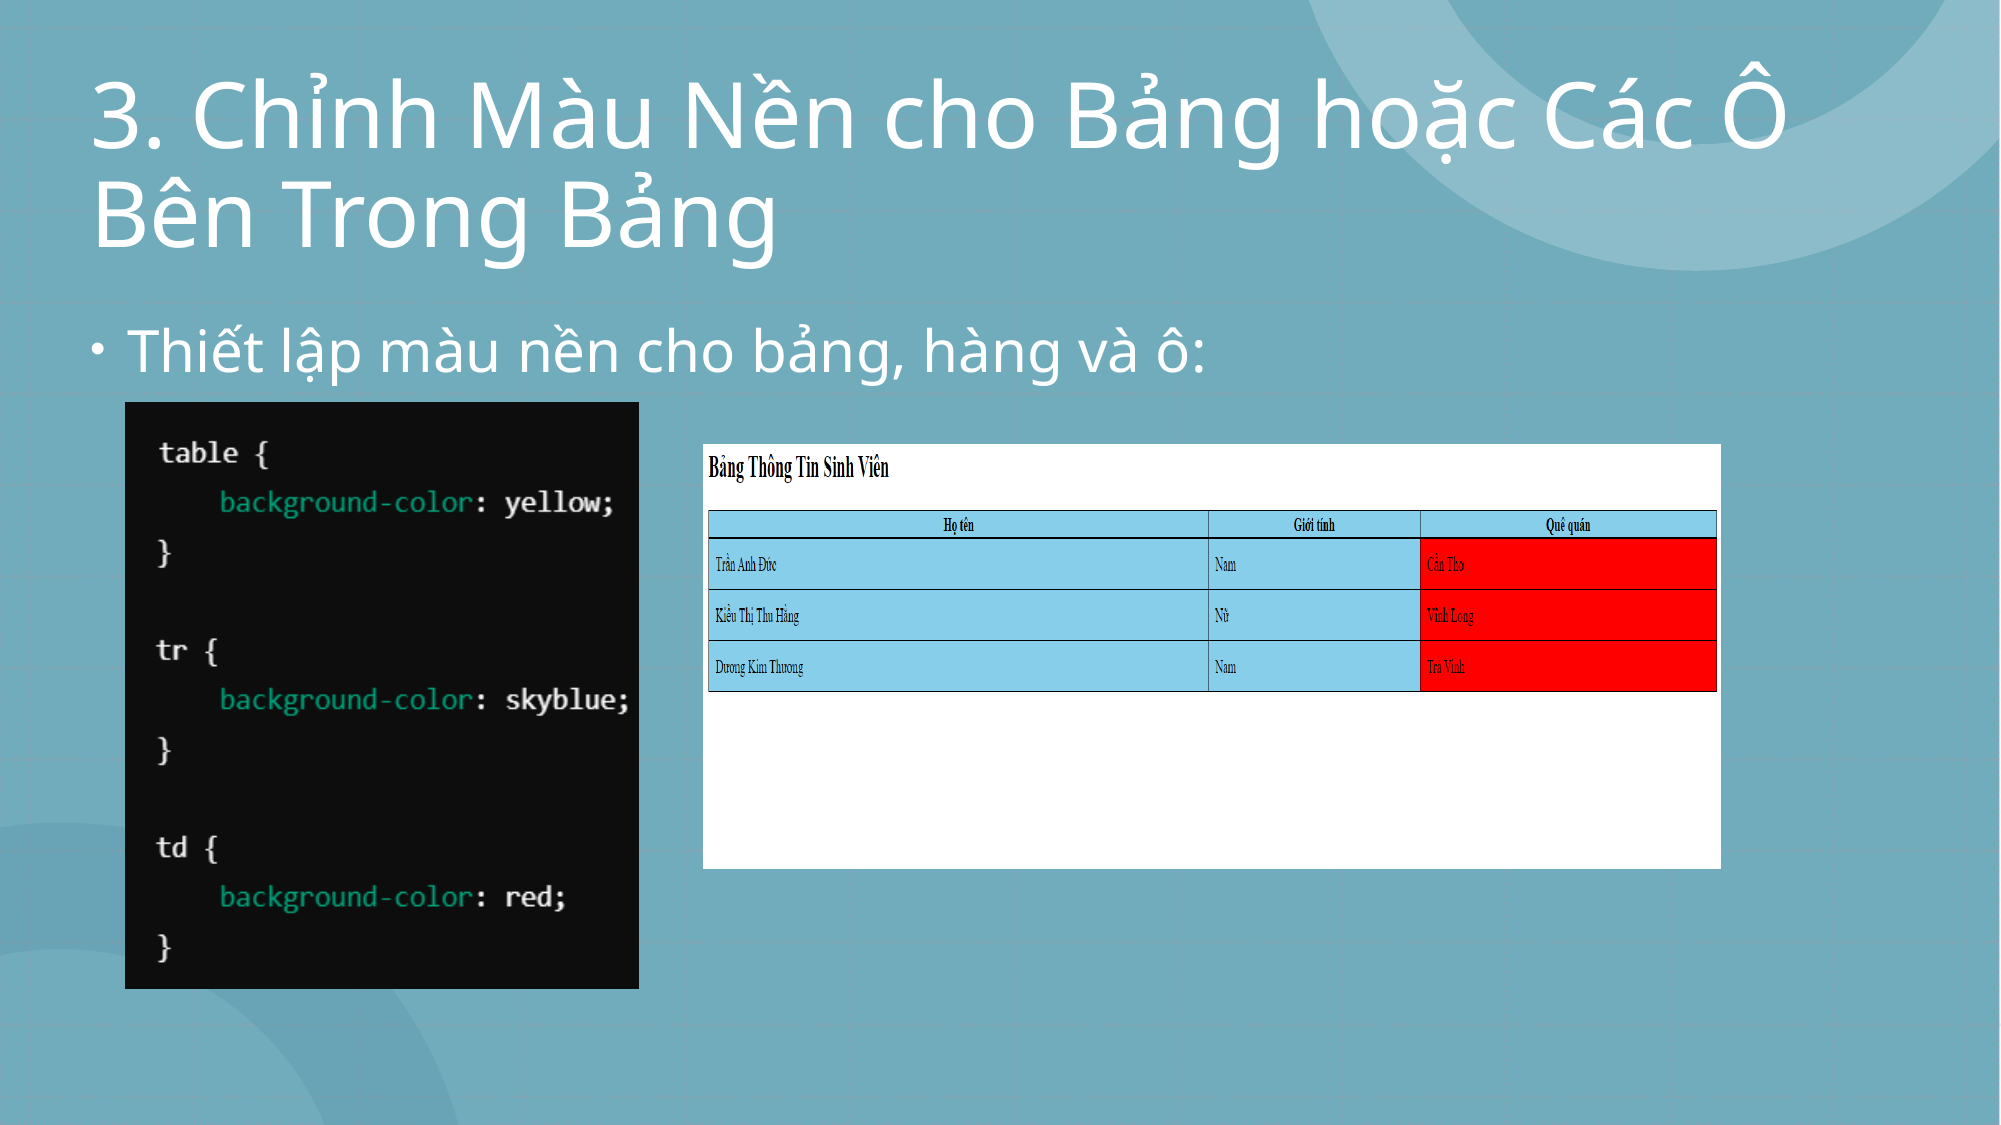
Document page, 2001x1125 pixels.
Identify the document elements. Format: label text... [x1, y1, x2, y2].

list Thiết lập màu nền cho bảng, hàng và ô: [75, 299, 1834, 1014]
title 3. Chỉnh Màu Nền cho Bảng hoặc Các Ô Bên Trong Bảng [75, 59, 1834, 278]
picture [125, 402, 639, 989]
picture [703, 444, 1721, 869]
